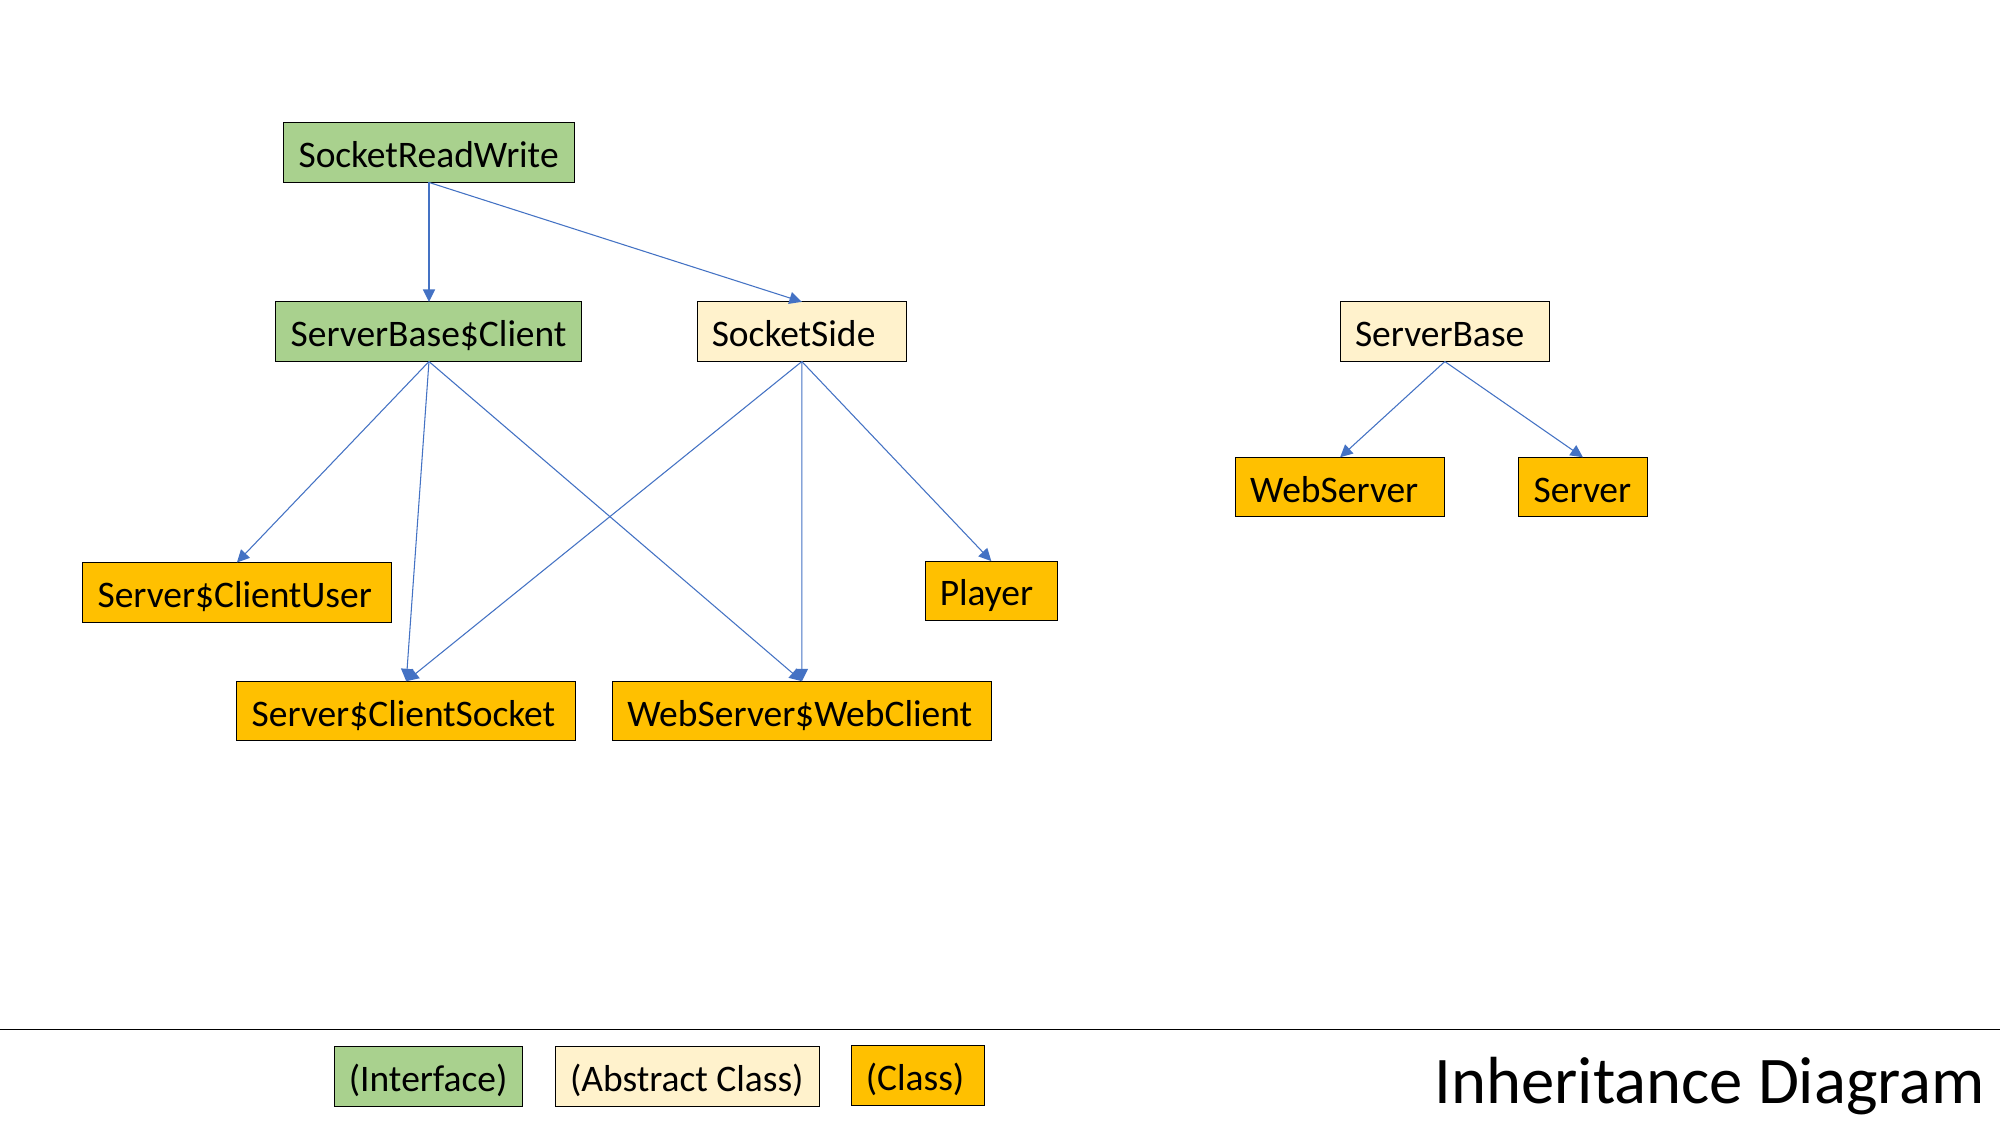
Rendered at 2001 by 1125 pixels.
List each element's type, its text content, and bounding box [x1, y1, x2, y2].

text_box SocketReadWrite [283, 122, 575, 183]
text_box WebServer$WebClient [612, 681, 992, 741]
text_box Inheritance Diagram [1417, 1030, 2000, 1124]
text_box (Class) [851, 1045, 985, 1106]
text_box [802, 362, 992, 561]
text_box ServerBase [1340, 301, 1550, 362]
text_box Server$ClientSocket [236, 681, 576, 741]
text_box Server [1518, 457, 1648, 517]
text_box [1340, 362, 1444, 458]
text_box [430, 183, 802, 302]
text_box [406, 362, 429, 682]
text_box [236, 362, 406, 563]
text_box Server$ClientUser [82, 562, 392, 623]
text_box (Abstract Class) [555, 1046, 820, 1107]
text_box WebServer [1235, 457, 1445, 517]
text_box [1444, 362, 1583, 458]
text_box Player [925, 561, 1058, 621]
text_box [429, 362, 802, 682]
text_box SocketSide [697, 301, 907, 362]
text_box (Interface) [334, 1046, 523, 1107]
text_box ServerBase$Client [275, 301, 582, 362]
